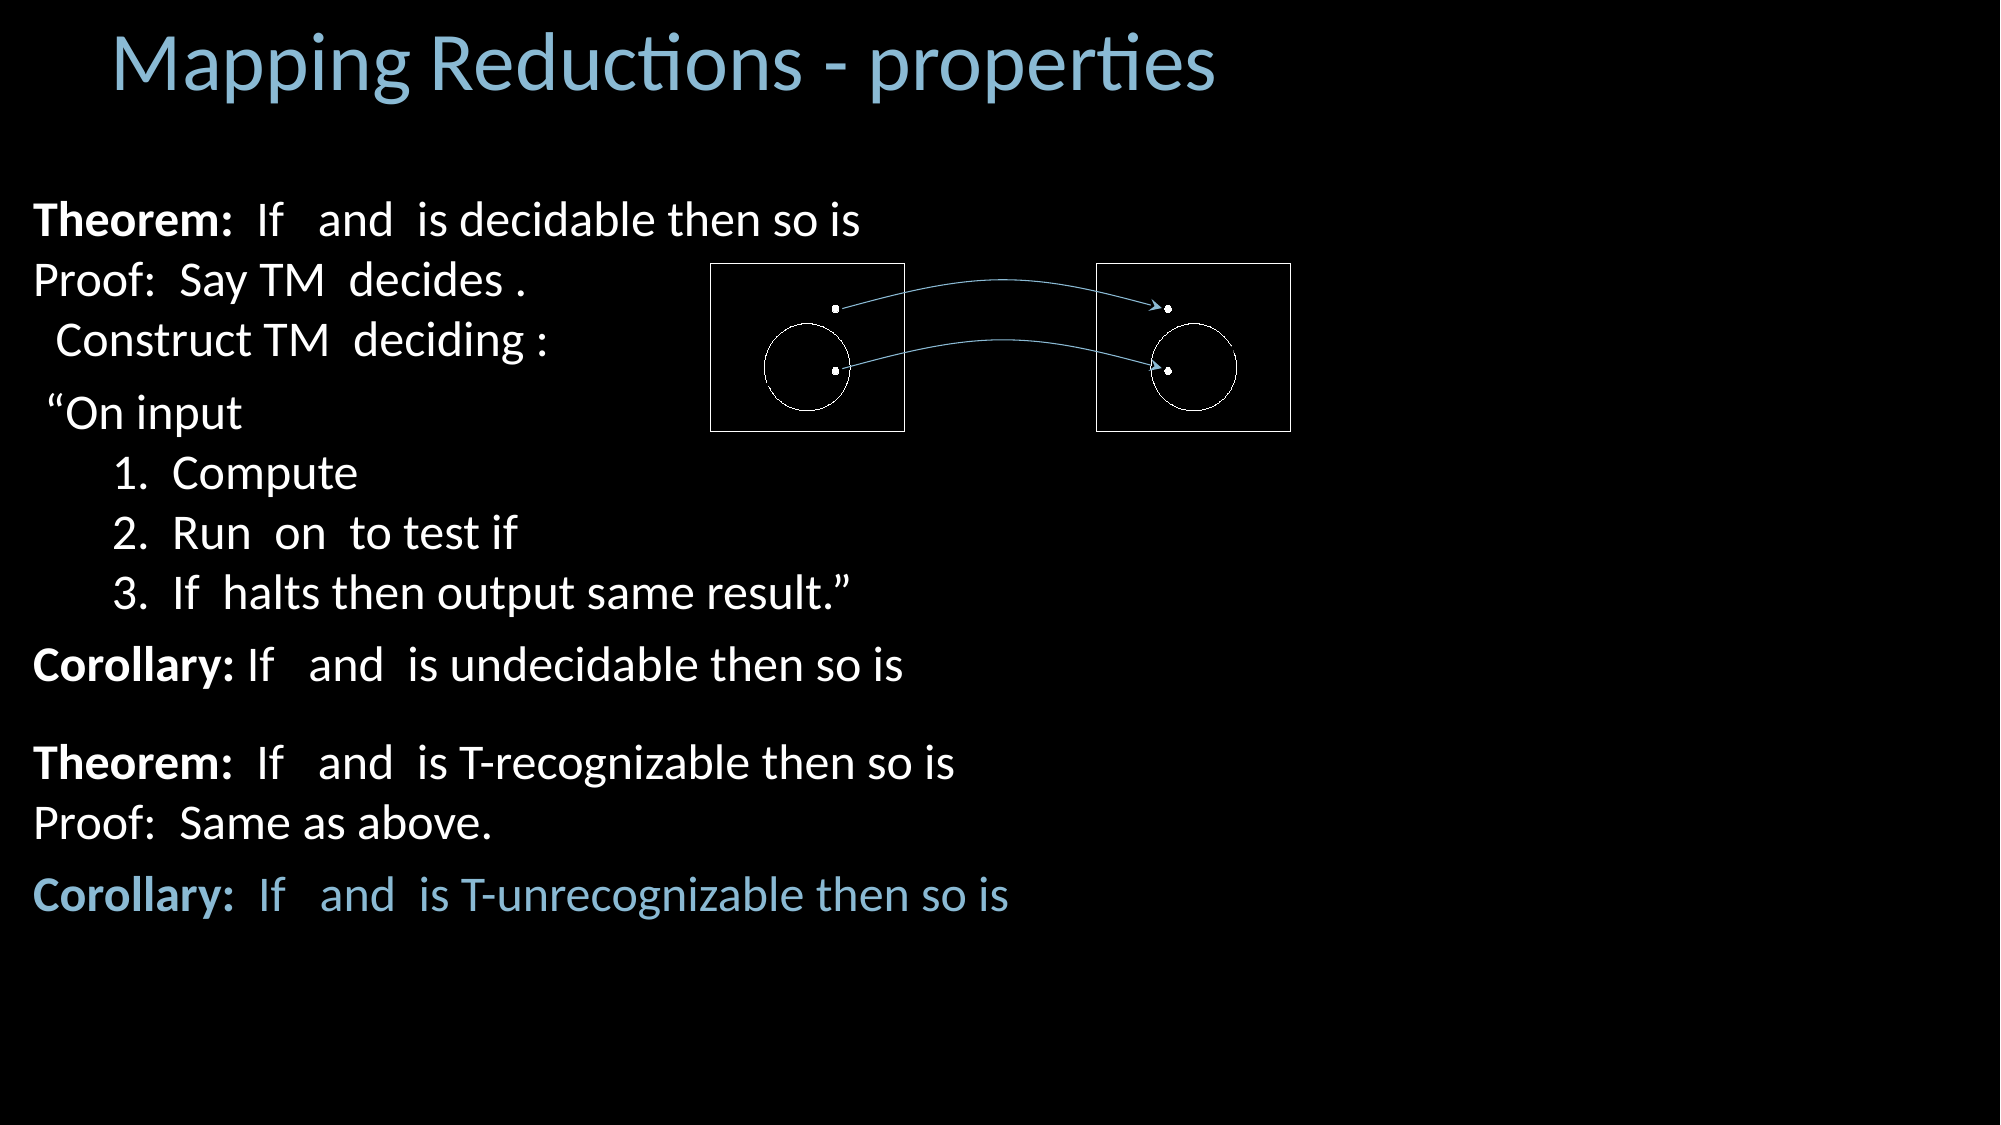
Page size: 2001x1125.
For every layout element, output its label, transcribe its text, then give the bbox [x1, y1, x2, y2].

text_box Mapping Reductions - properties [0, 0, 1386, 115]
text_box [710, 263, 1291, 432]
